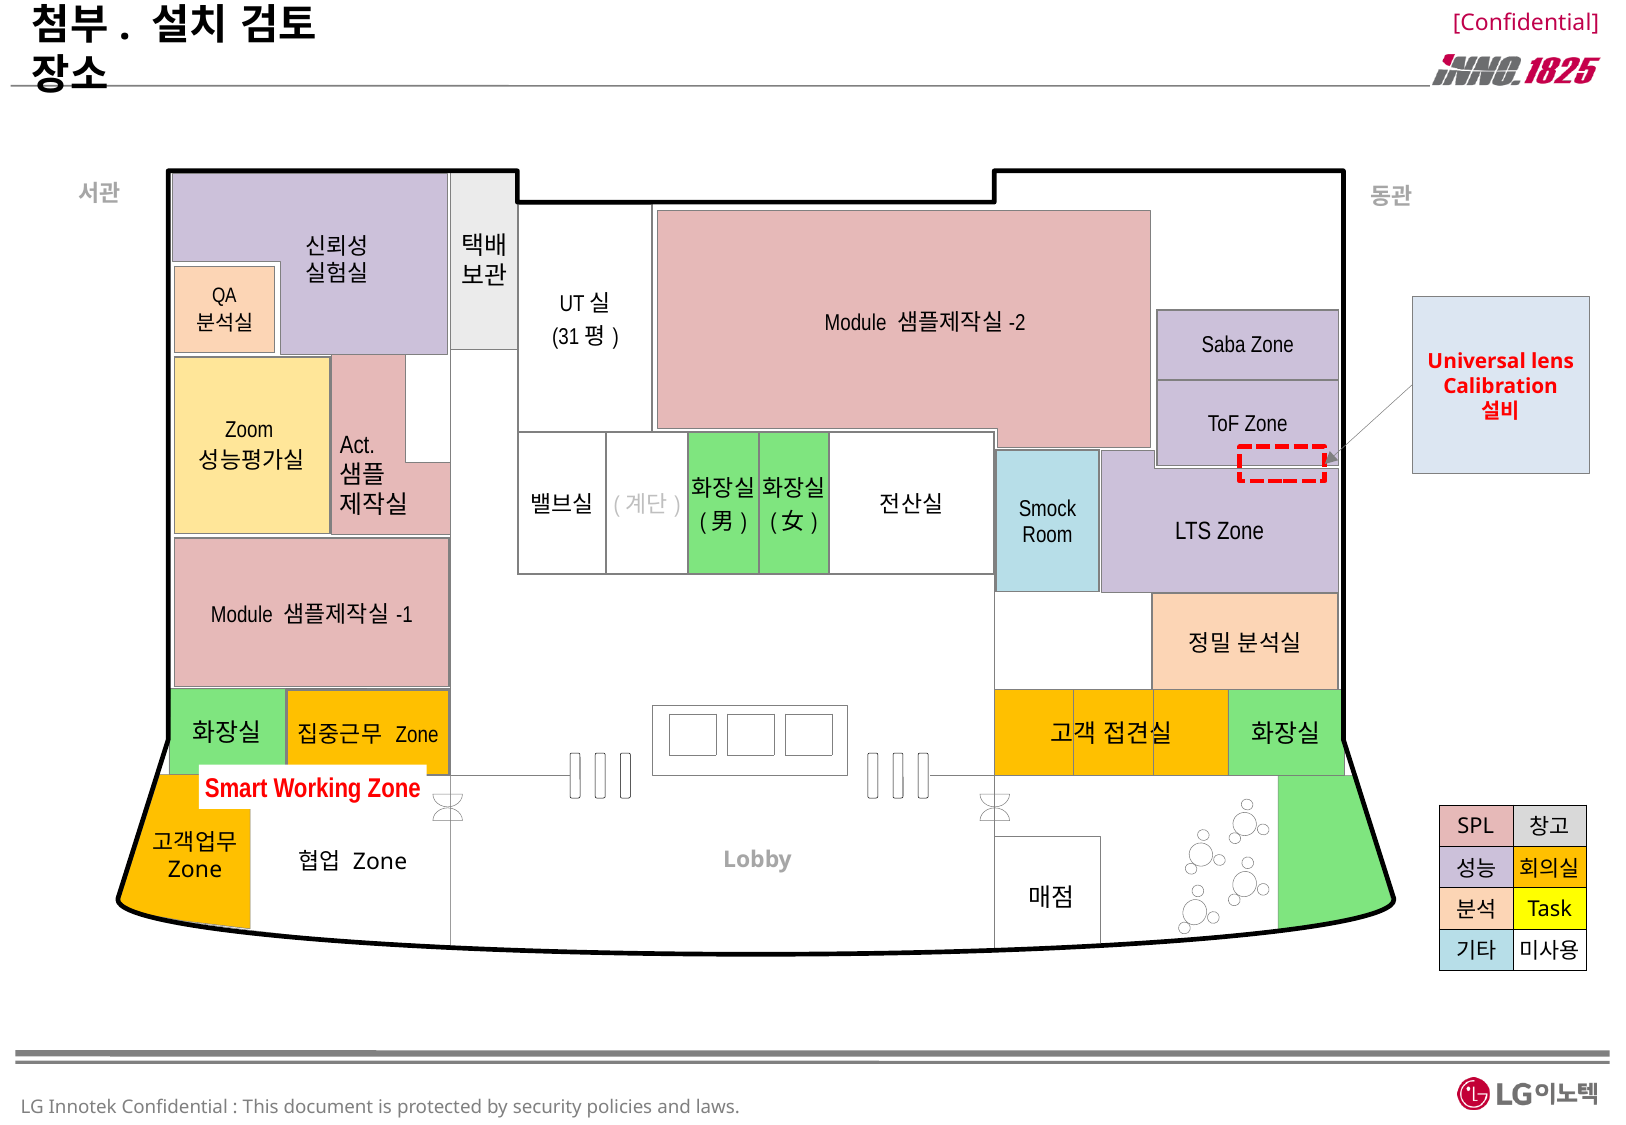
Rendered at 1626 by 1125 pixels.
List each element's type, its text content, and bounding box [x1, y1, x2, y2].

text_box [999, 456, 1394, 951]
picture [1430, 53, 1603, 88]
table_header SPL [1440, 806, 1513, 846]
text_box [657, 209, 1151, 448]
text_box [1324, 384, 1413, 465]
table_header 정밀 분석실 [1153, 594, 1337, 689]
table_cell 기타 [1440, 930, 1513, 970]
text_box 동관 [1364, 170, 1419, 216]
table_cell Task [1514, 888, 1586, 929]
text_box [1188, 832, 1227, 880]
text_box Universal lens Calibration 설비 [1410, 294, 1591, 475]
table_cell 성능 [1440, 847, 1513, 887]
table_cell 분석 [1440, 888, 1513, 929]
table_header Smock Room [997, 456, 1098, 591]
text_box [1238, 445, 1327, 483]
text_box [1072, 688, 1229, 776]
text_box 서관 [72, 167, 127, 213]
table_header Saba Zone [1158, 311, 1338, 379]
table_header Module 샘플제작실-1 [175, 539, 448, 686]
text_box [1182, 887, 1221, 940]
table_header 창고 [1514, 806, 1586, 846]
table_cell 회의실 [1514, 847, 1586, 887]
table_header ToF Zone [1158, 381, 1338, 465]
table_header Zoom 성능평가실 [175, 362, 329, 533]
picture [1457, 1077, 1597, 1110]
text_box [979, 781, 1010, 834]
text_box LTS Zone [1101, 450, 1338, 592]
text_box [117, 696, 446, 948]
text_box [172, 173, 448, 355]
text_box Smart Working Zone [198, 764, 427, 809]
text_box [1232, 801, 1271, 849]
text_box Act. 샘플 제작실 [331, 363, 450, 534]
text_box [432, 781, 463, 834]
table_cell 미사용 [1514, 930, 1586, 970]
table_header 집중근무 Zone [288, 697, 446, 774]
text_box [168, 170, 1344, 955]
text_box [1232, 859, 1271, 911]
title 첨부. 설치 검토 장소 [16, 0, 412, 150]
